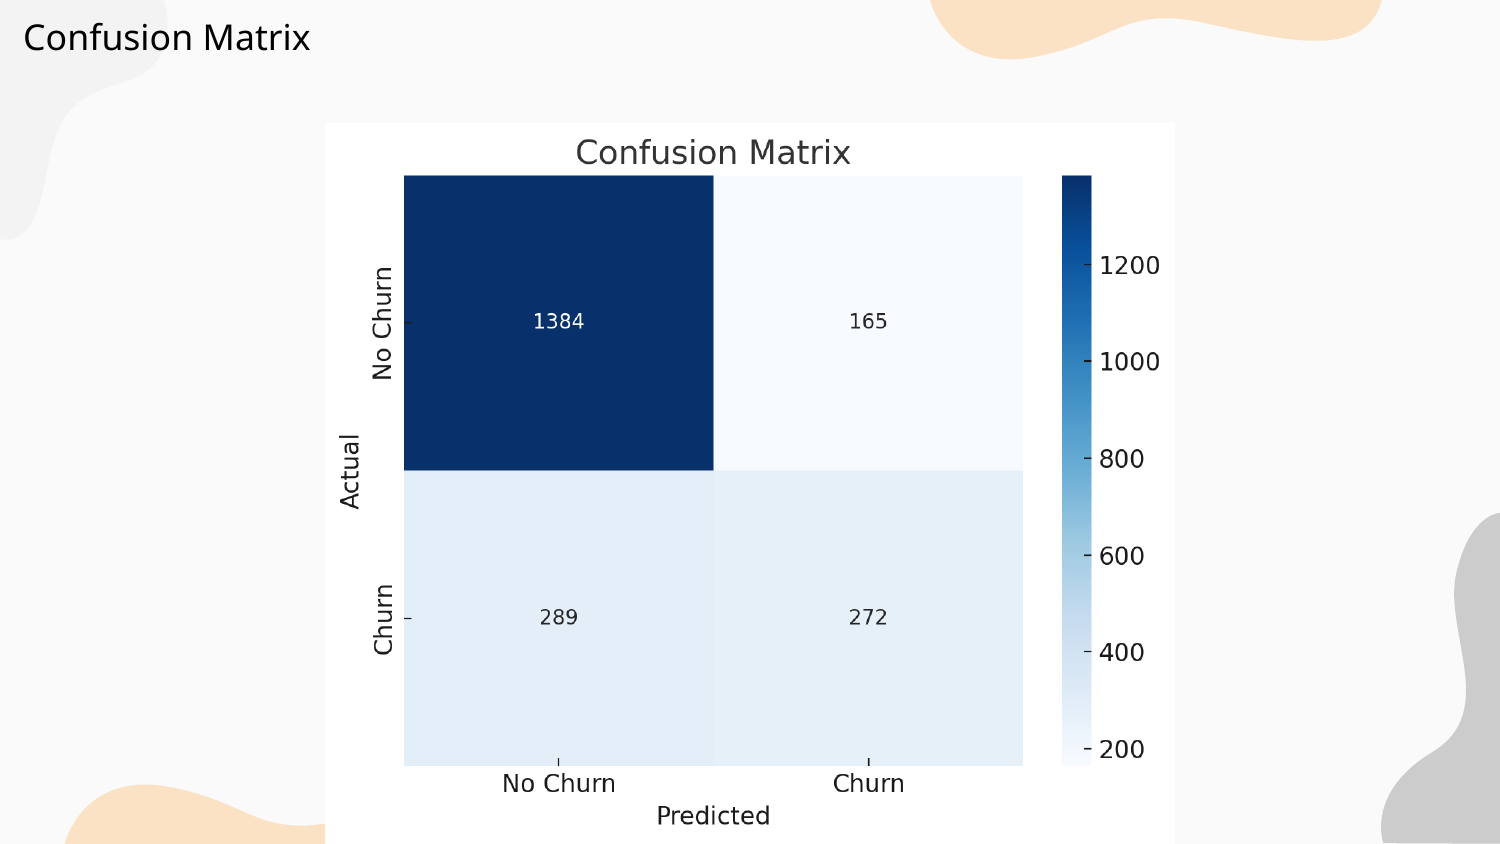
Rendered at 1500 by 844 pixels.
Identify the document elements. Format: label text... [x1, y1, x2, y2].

title Confusion Matrix [8, 0, 1272, 74]
picture [324, 123, 1175, 844]
